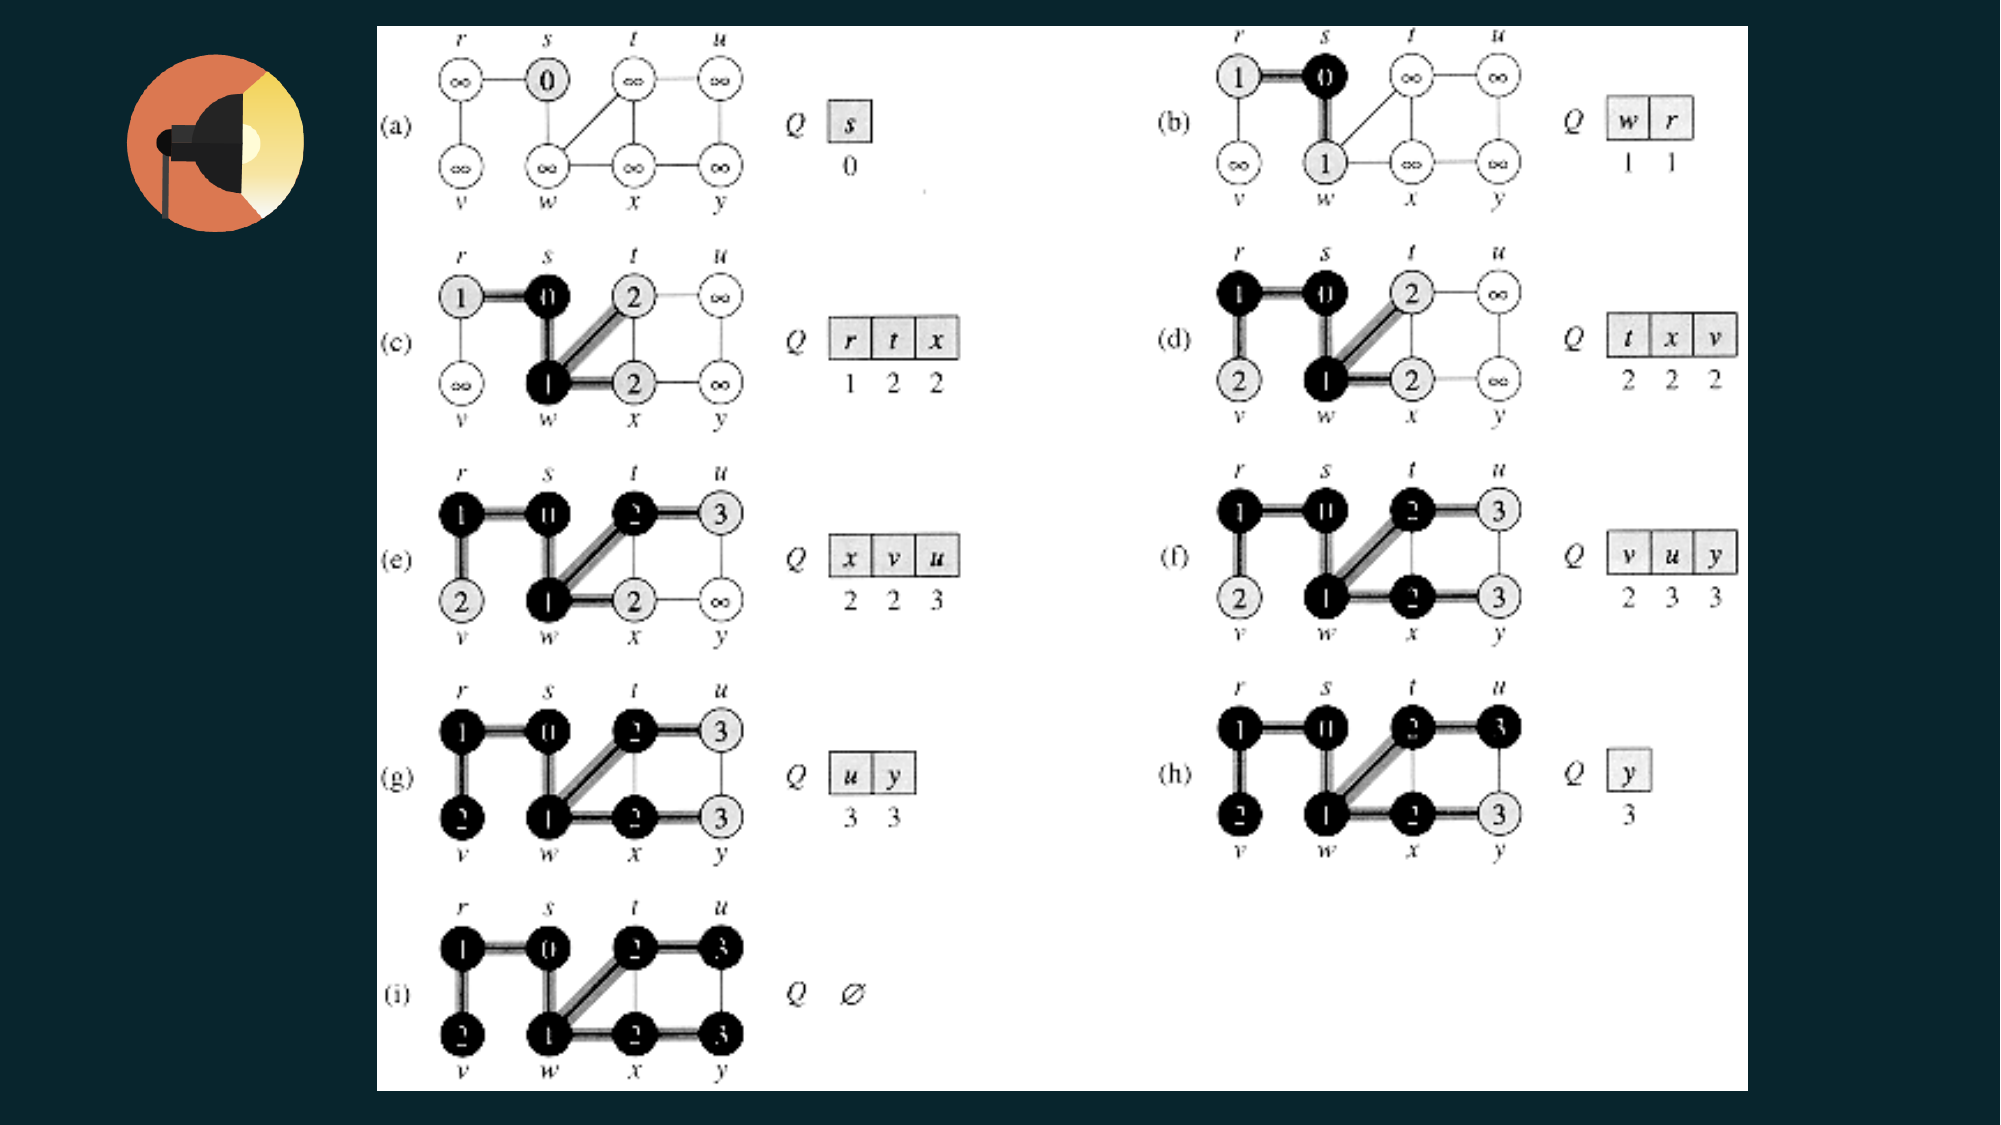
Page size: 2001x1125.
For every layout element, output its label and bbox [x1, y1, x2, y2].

picture [377, 26, 1748, 1091]
picture [126, 54, 304, 232]
